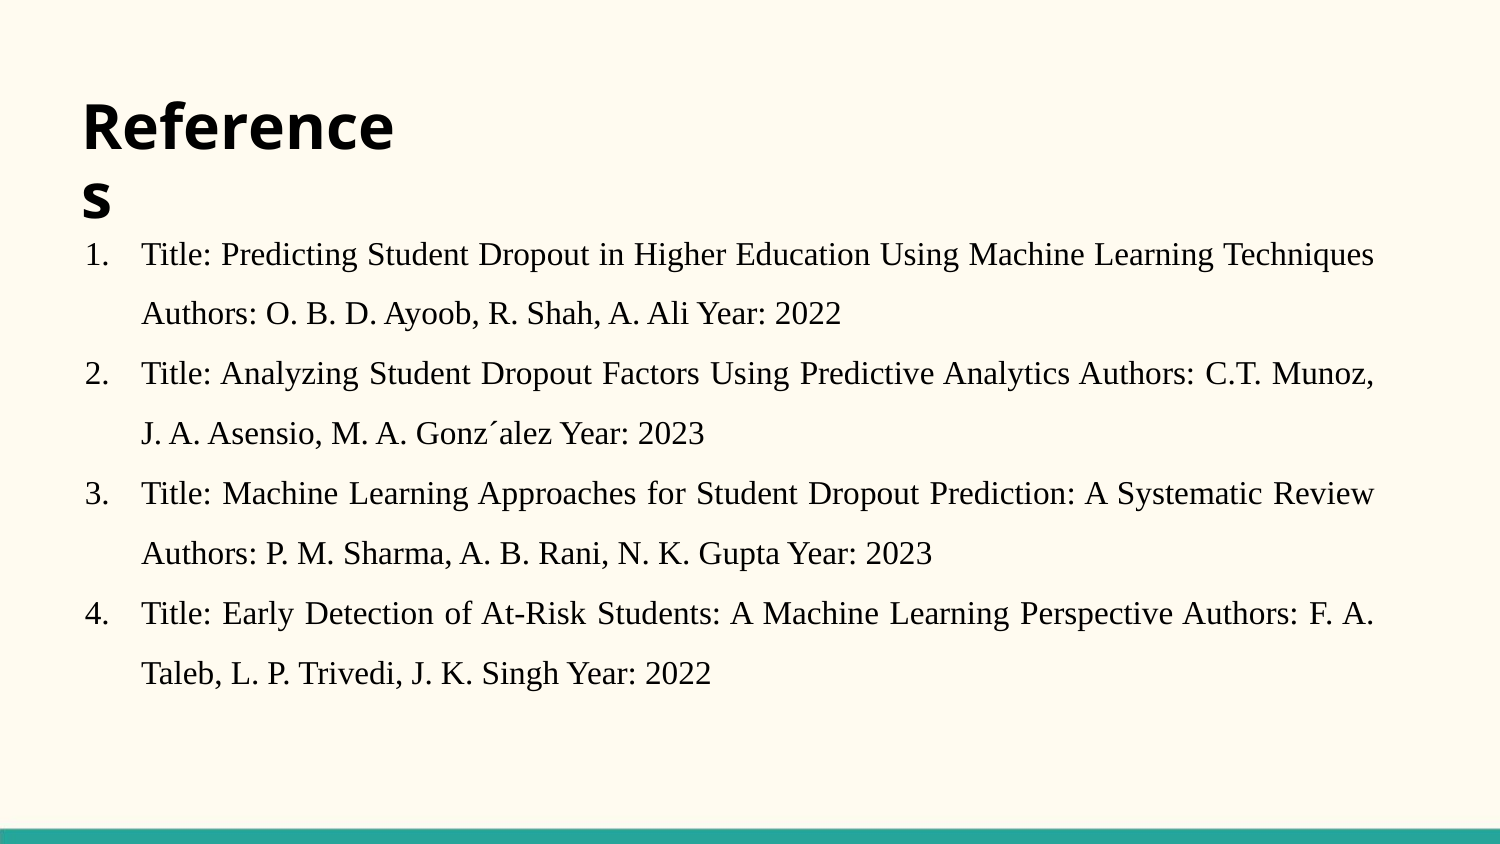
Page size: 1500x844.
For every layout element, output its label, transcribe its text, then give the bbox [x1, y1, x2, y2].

text_box Title: Predicting Student Dropout in Higher Education Using Machine Learning Techniques Authors: O. B. D. Ayoob, R. Shah, A. Ali Year: 2022 Title: Analyzing Student Dropout Factors Using Predictive Analytics Authors: C.T. Munoz, J. A. Asensio, M. A. Gonz´alez Year: 2023 Title: Machine Learning Approaches for Student Dropout Prediction: A Systematic Review Authors: P. M. Sharma, A. B. Rani, N. K. Gupta Year: 2023 Title: Early Detection of At-Risk Students: A Machine Learning Perspective Authors: F. A. Taleb, L. P. Trivedi, J. K. Singh Year: 2022 [84, 211, 1377, 774]
text_box [0, 0, 1500, 844]
text_box References [81, 92, 398, 231]
